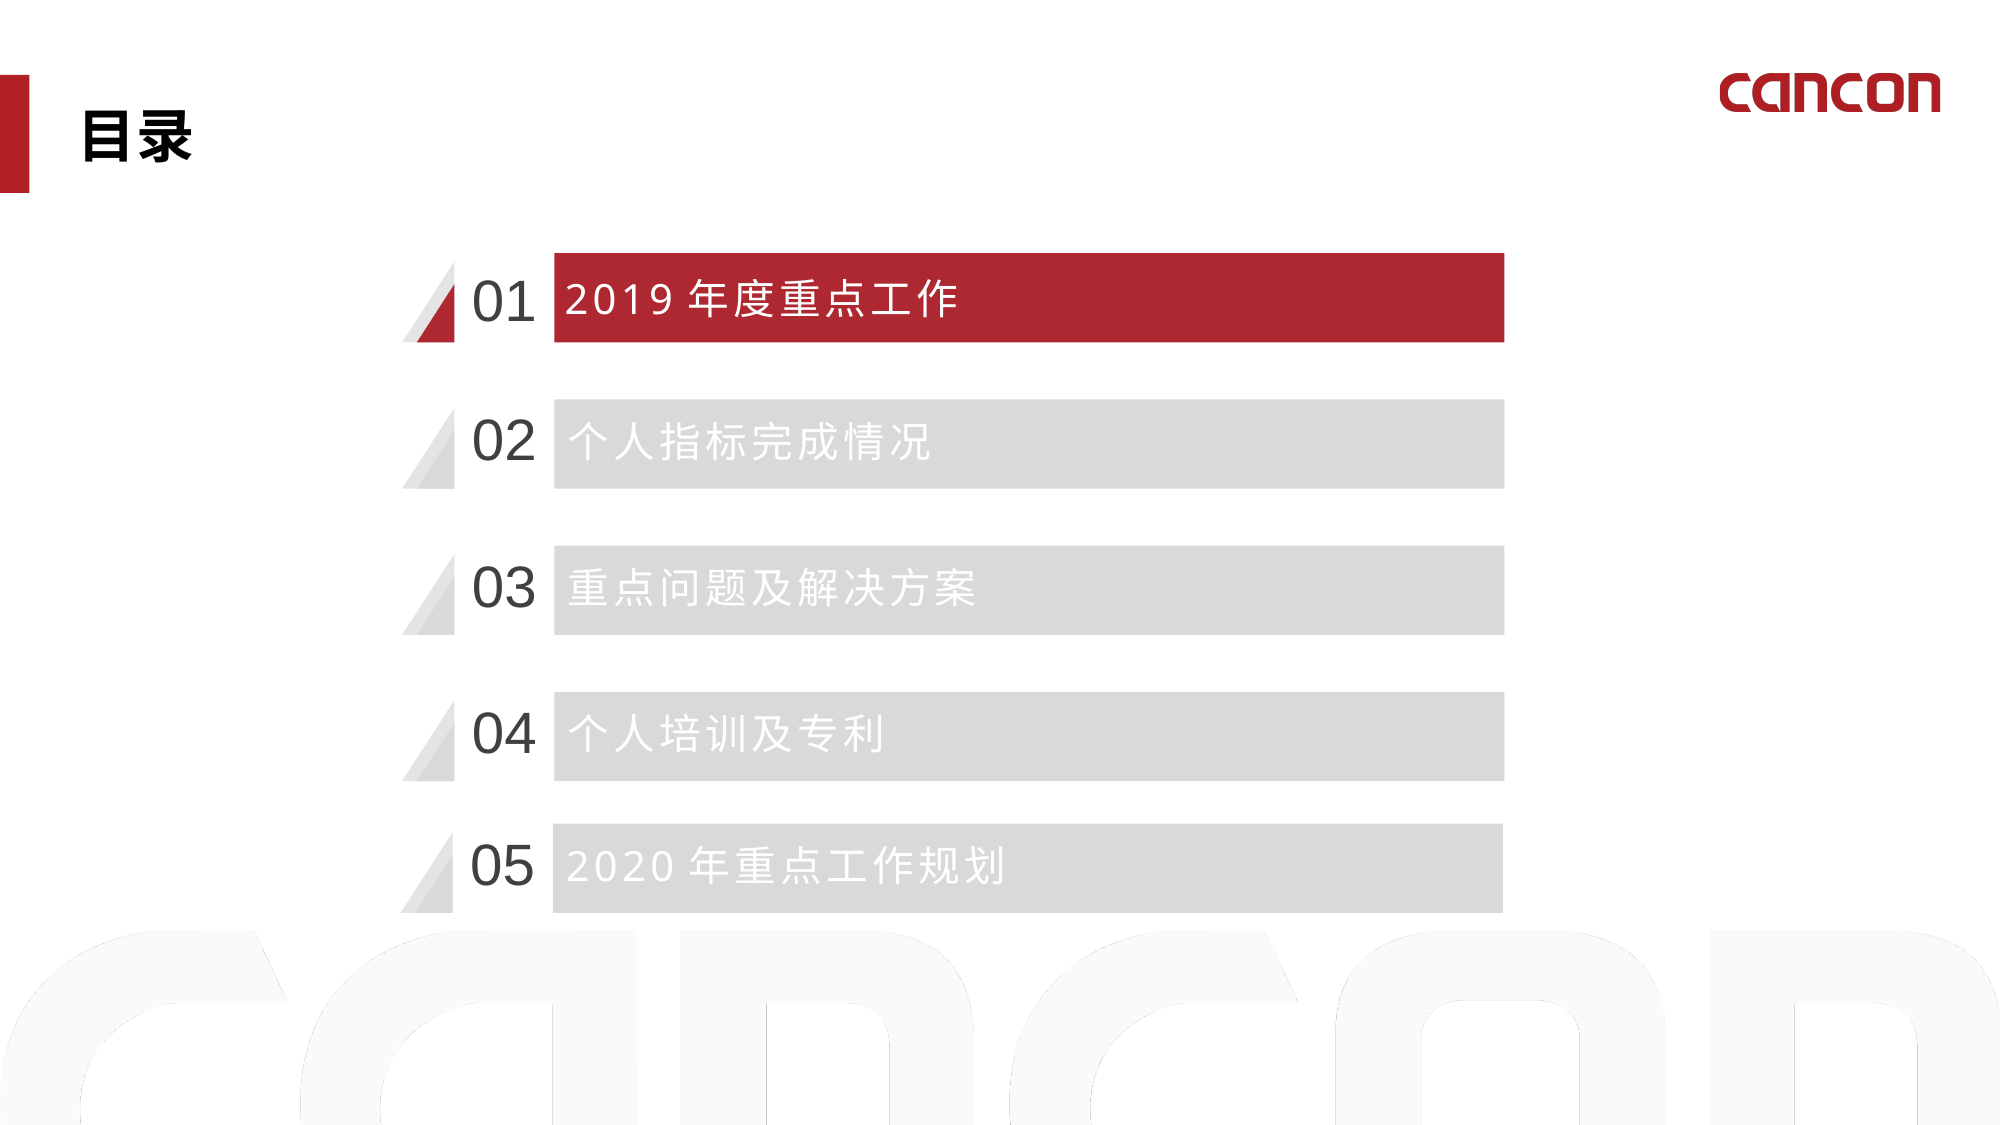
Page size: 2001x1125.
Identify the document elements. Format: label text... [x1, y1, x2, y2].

text_box [415, 576, 456, 636]
text_box [414, 853, 454, 914]
text_box 01 [453, 252, 555, 343]
text_box [415, 723, 456, 783]
text_box [415, 430, 456, 490]
text_box 02 [453, 392, 555, 483]
text_box [401, 554, 453, 636]
text_box [552, 822, 1504, 914]
text_box [401, 407, 453, 490]
text_box 2020年重点工作规划 [551, 837, 1502, 897]
text_box [401, 261, 453, 344]
text_box 目录 [63, 92, 210, 177]
text_box 05 [452, 816, 554, 907]
text_box [554, 253, 1505, 343]
text_box 重点问题及解决方案 [552, 560, 1503, 619]
text_box 个人指标完成情况 [552, 413, 1503, 473]
text_box 2019年度重点工作 [415, 284, 456, 344]
text_box 个人培训及专利 [552, 706, 1503, 765]
text_box [553, 691, 1505, 782]
text_box 04 [453, 684, 555, 776]
text_box [553, 545, 1505, 636]
text_box 03 [453, 538, 555, 630]
text_box [401, 700, 453, 783]
text_box [553, 398, 1505, 490]
text_box [399, 831, 452, 914]
